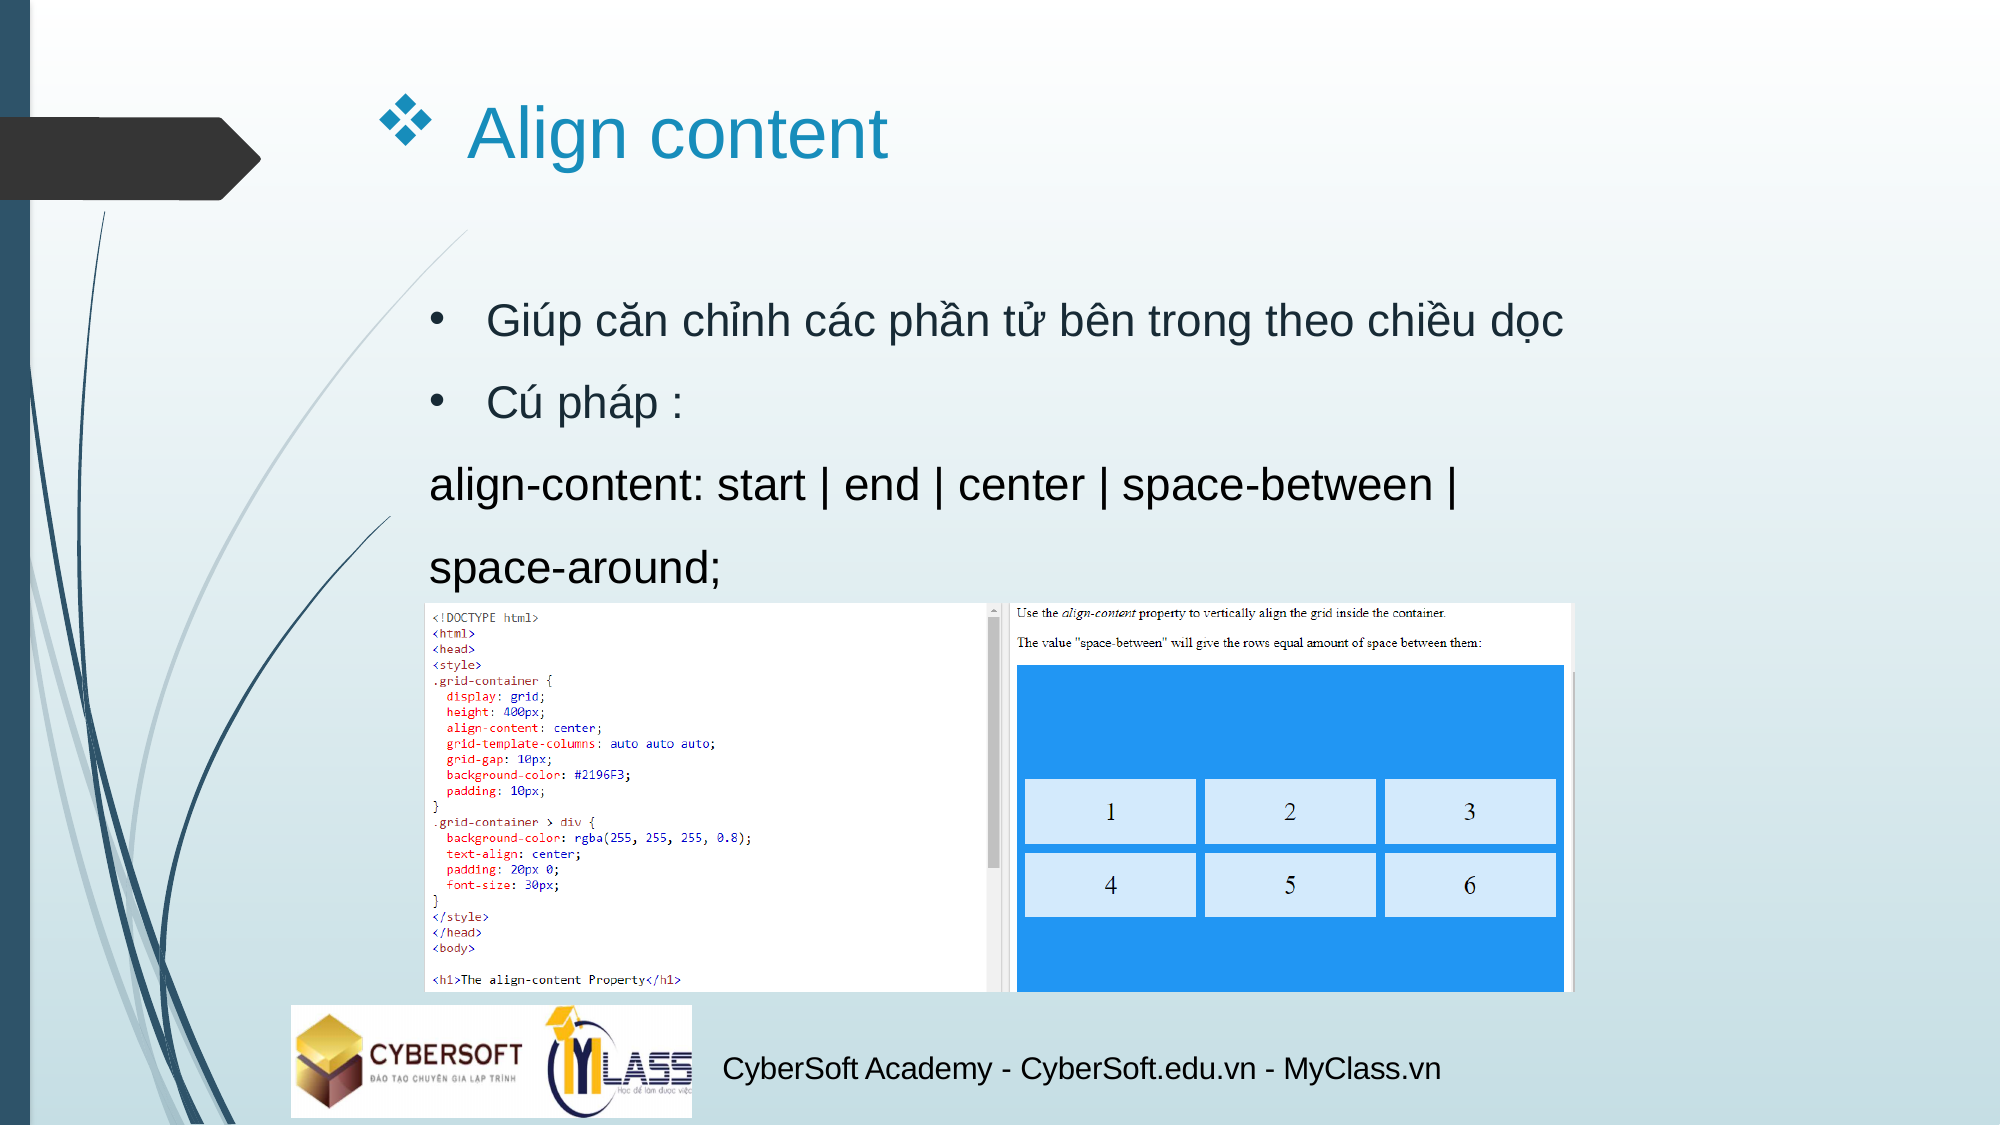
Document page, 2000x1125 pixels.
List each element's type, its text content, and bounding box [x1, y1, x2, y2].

picture [290, 1005, 692, 1118]
title Align content [279, 78, 1630, 266]
picture [424, 603, 1575, 993]
text_box Giúp căn chỉnh các phần tử bên trong theo chiều dọc Cú pháp : align-content: start | end | center | space-between | space-around; [414, 255, 1580, 600]
text_box CyberSoft Academy - CyberSoft.edu.vn - MyClass.vn [722, 1047, 1394, 1087]
